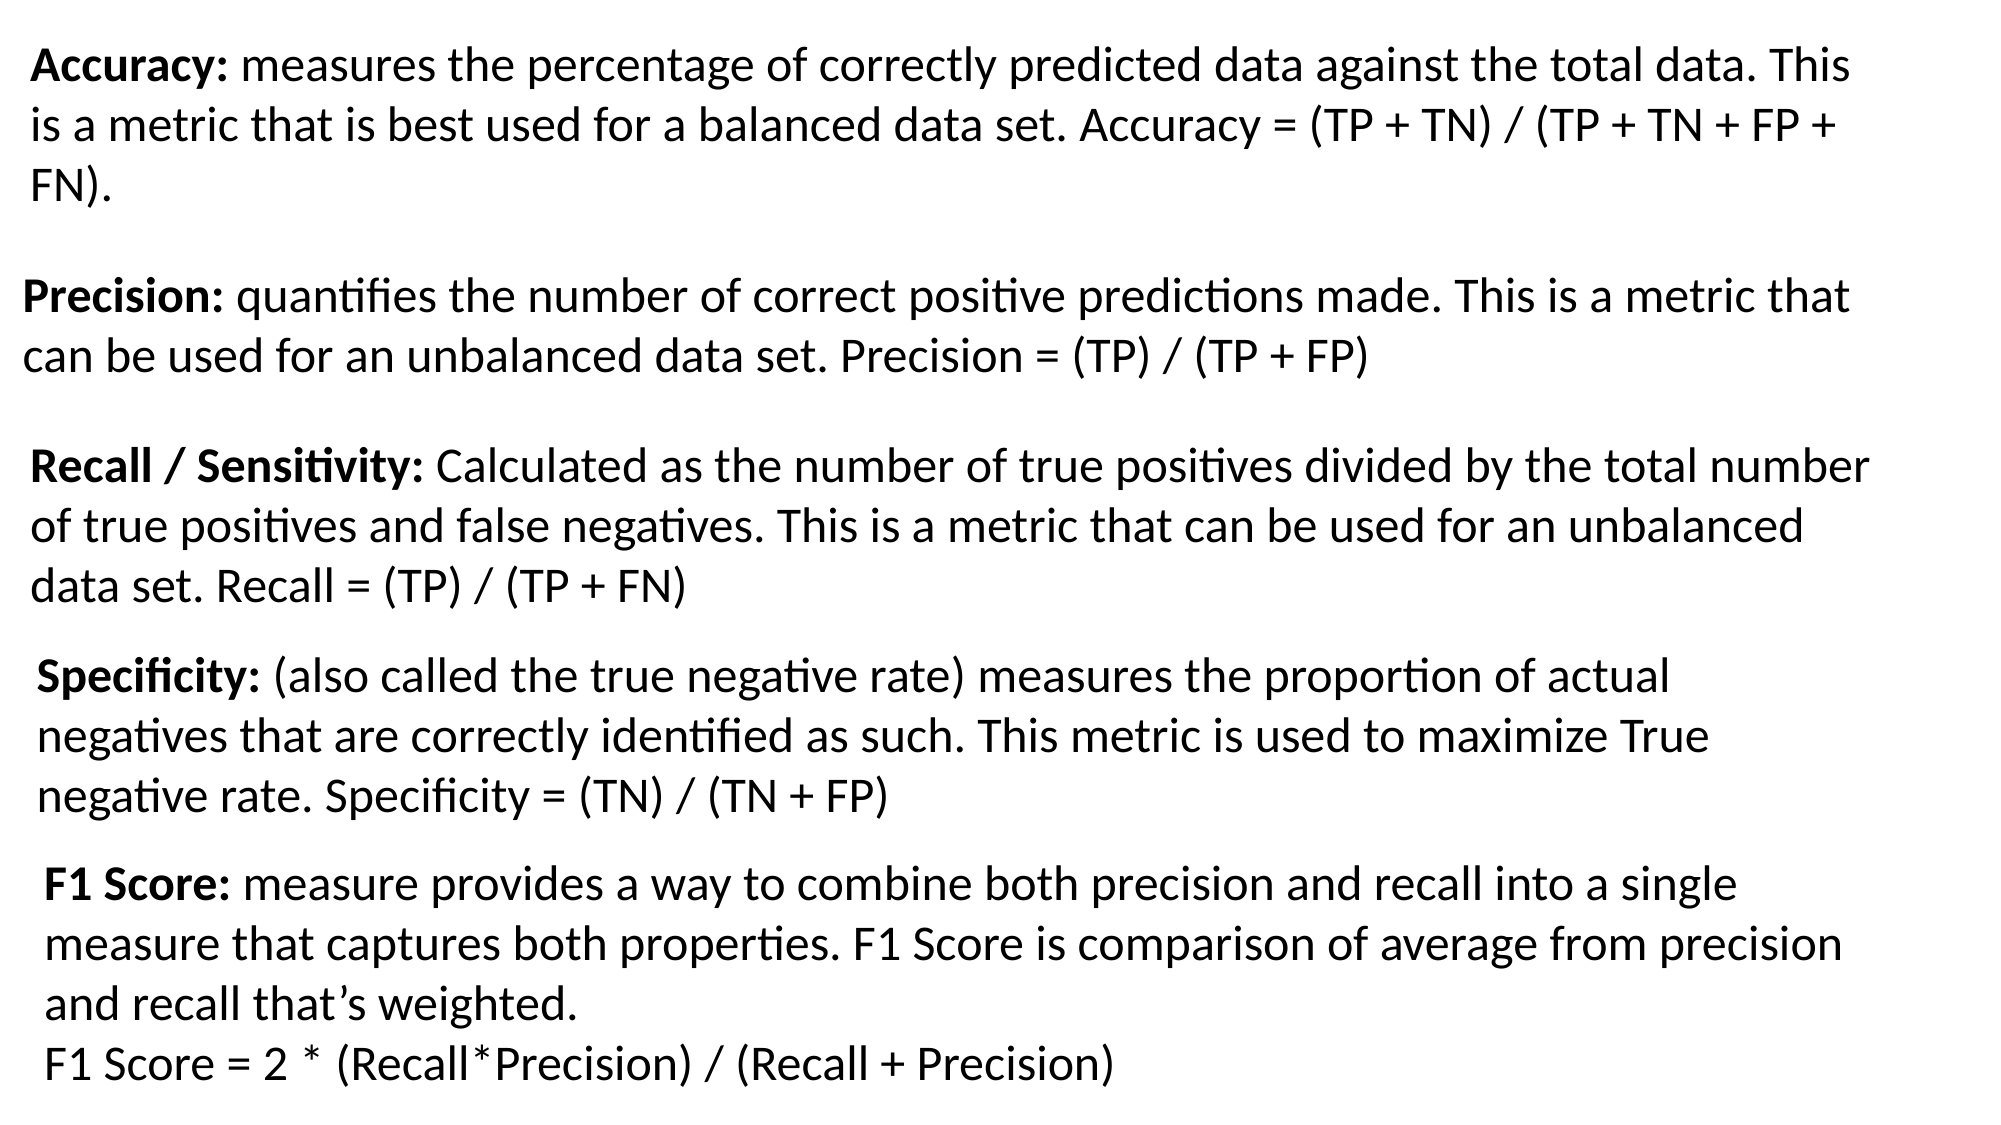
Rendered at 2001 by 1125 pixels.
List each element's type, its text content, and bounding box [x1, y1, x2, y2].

text_box Specificity: (also called the true negative rate) measures the proportion of actual negatives that are correctly identified as such. This metric is used to maximize True negative rate. Specificity = (TN) / (TN + FP) [21, 635, 1878, 831]
text_box Precision: quantifies the number of correct positive predictions made. This is a metric that can be used for an unbalanced data set. Precision = (TP) / (TP + FP) [7, 255, 1891, 390]
text_box Accuracy: measures the percentage of correctly predicted data against the total data. This is a metric that is best used for a balanced data set. Accuracy = (TP + TN) / (TP + TN + FP + FN). [15, 24, 1899, 219]
text_box Recall / Sensitivity: Calculated as the number of true positives divided by the total number of true positives and false negatives. This is a metric that can be used for an unbalanced data set. Recall = (TP) / (TP + FN) [15, 425, 1899, 621]
text_box F1 Score: measure provides a way to combine both precision and recall into a single measure that captures both properties. F1 Score is comparison of average from precision and recall that’s weighted. F1 Score = 2 * (Recall*Precision) / (Recall + Precision) [29, 843, 1870, 1098]
